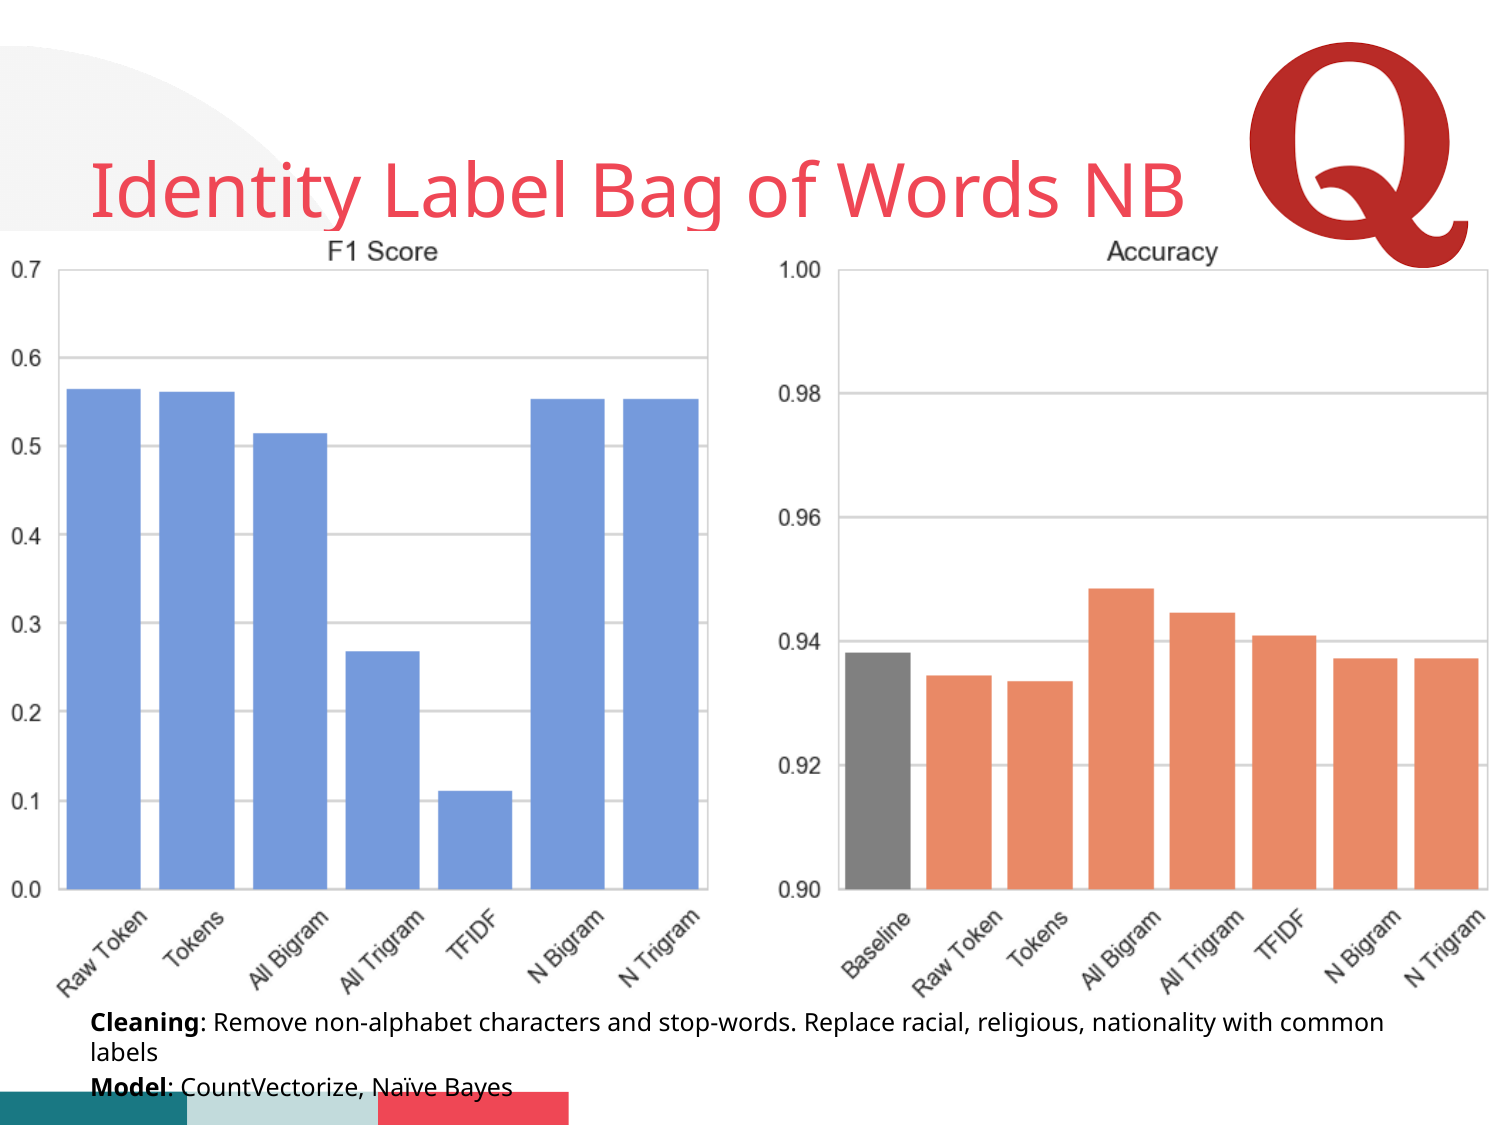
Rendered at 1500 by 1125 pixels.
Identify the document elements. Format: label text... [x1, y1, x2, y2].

title Identity Label Bag of Words NB [75, 75, 1246, 231]
picture [0, 42, 1500, 1012]
list Cleaning: Remove non-alphabet characters and stop-words. Replace racial, religious, nationality with common labels Model: CountVectorize, Naïve Bayes [75, 1012, 1472, 1090]
